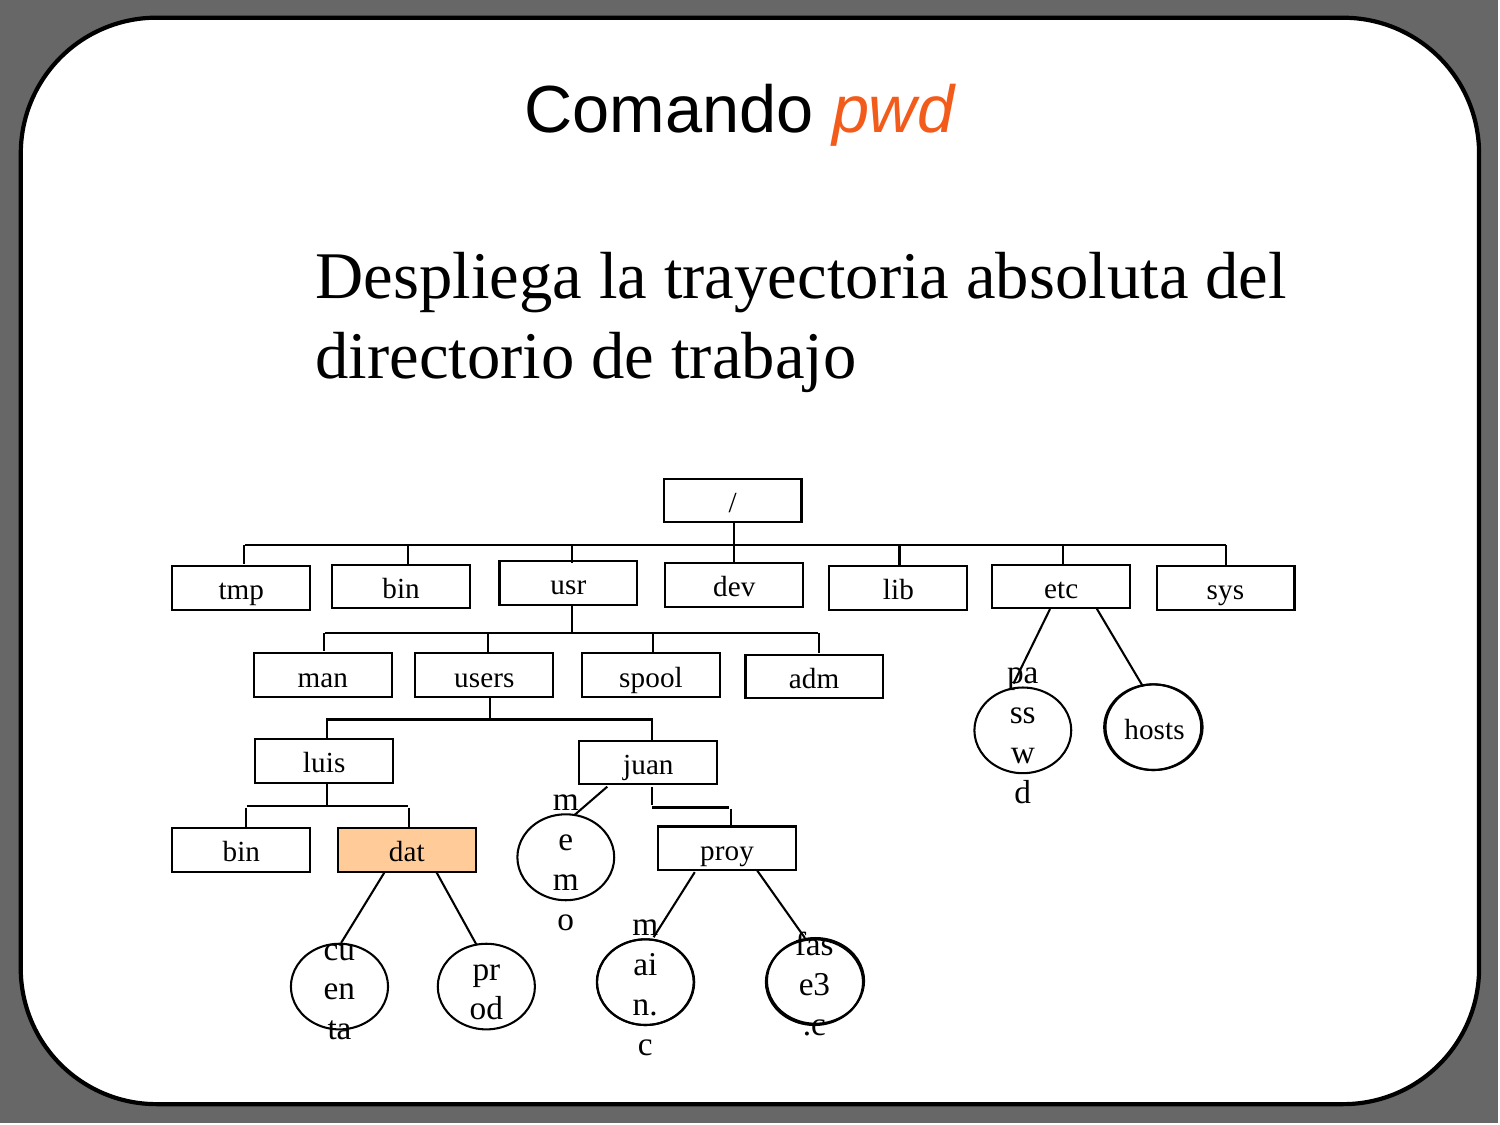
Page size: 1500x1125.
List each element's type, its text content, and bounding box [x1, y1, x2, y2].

text_box tmp [172, 565, 311, 610]
text_box adm [745, 654, 883, 699]
text_box usr [499, 561, 638, 606]
text_box [1105, 711, 1109, 744]
text_box dat [338, 827, 476, 872]
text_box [756, 870, 806, 939]
text_box [766, 938, 865, 1024]
text_box luis [255, 739, 394, 784]
text_box [1115, 753, 1193, 771]
text_box [1114, 684, 1195, 703]
text_box bin [172, 827, 311, 872]
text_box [436, 871, 477, 945]
text_box man [253, 653, 392, 698]
text_box etc [992, 564, 1131, 609]
text_box bin [332, 564, 471, 609]
text_box lib [829, 565, 968, 610]
text_box spool [582, 653, 721, 698]
text_box juan [579, 740, 718, 785]
text_box cuenta [290, 943, 389, 1030]
text_box [597, 939, 695, 1026]
text_box prod [437, 943, 535, 1030]
text_box sys [1156, 565, 1295, 610]
text_box passwd [974, 689, 1072, 774]
text_box proy [657, 826, 797, 870]
text_box hosts [1109, 703, 1225, 753]
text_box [653, 871, 695, 938]
text_box memo [517, 814, 615, 901]
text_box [574, 786, 608, 816]
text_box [1013, 608, 1051, 684]
text_box users [415, 653, 554, 698]
list Despliega la trayectoria absoluta del directorio de trabajo [96, 0, 1384, 638]
text_box dev [665, 563, 804, 607]
text_box / [663, 478, 802, 523]
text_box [340, 872, 385, 944]
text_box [1096, 608, 1144, 687]
